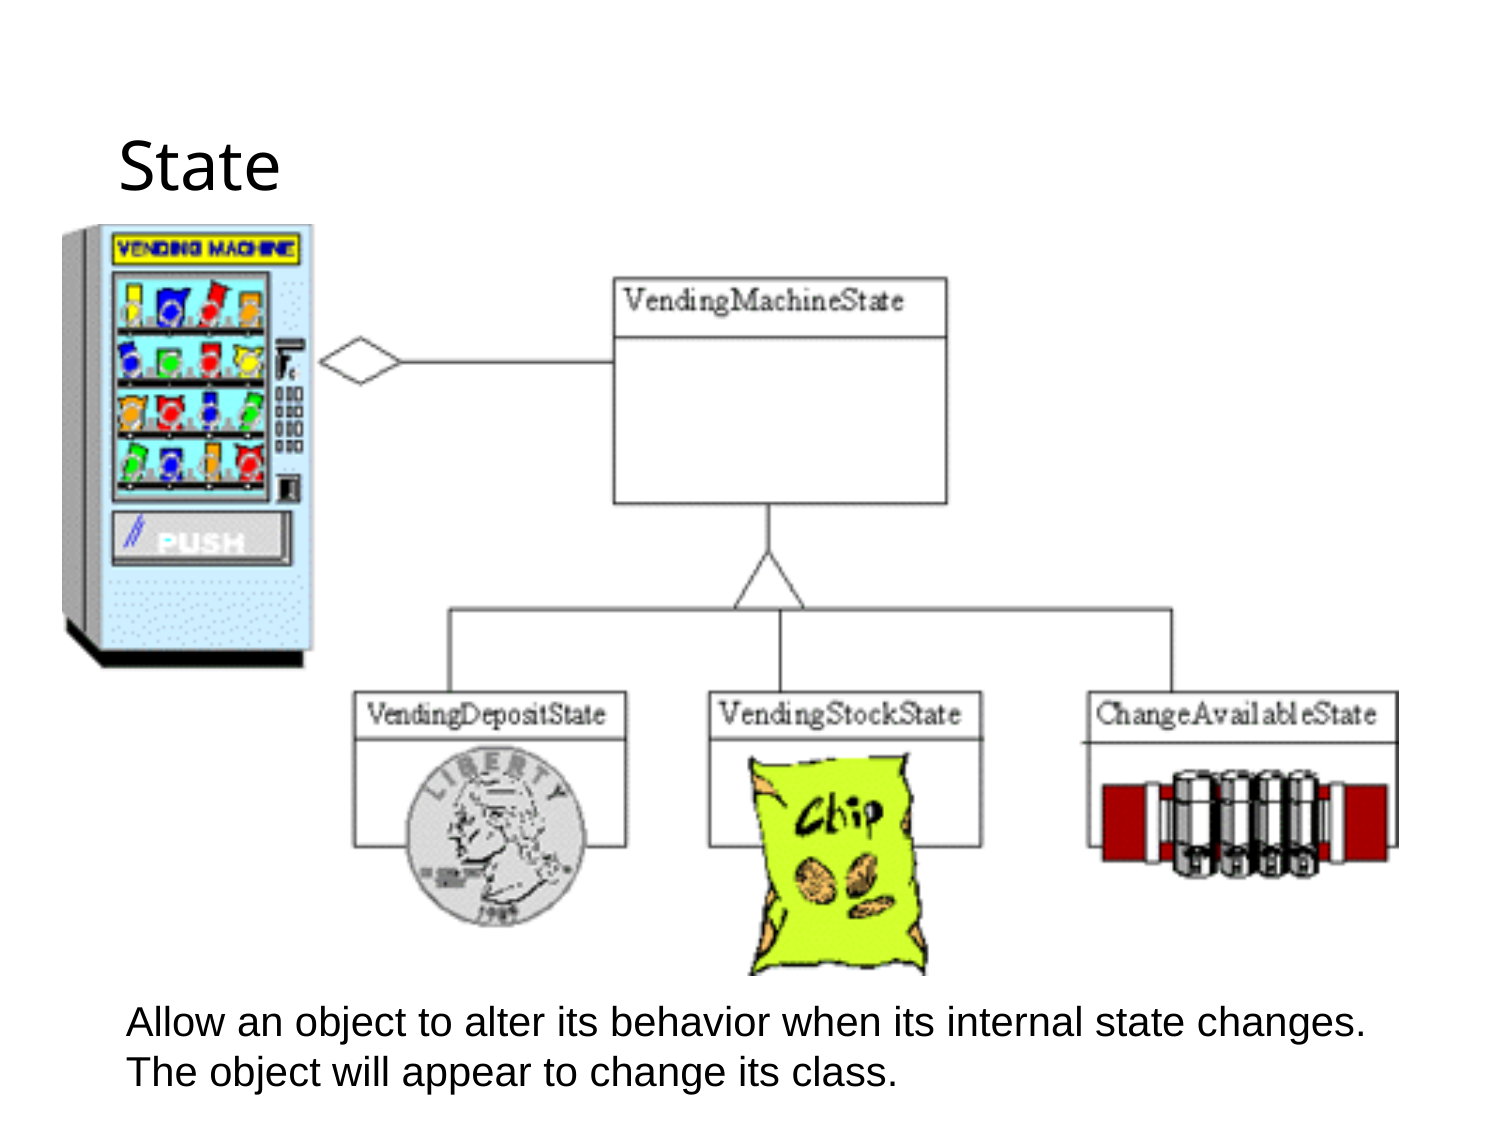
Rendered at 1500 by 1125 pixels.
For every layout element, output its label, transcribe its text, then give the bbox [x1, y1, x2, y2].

text_box Allow an object to alter its behavior when its internal state changes. The object will appear to change its class. [111, 987, 1394, 1103]
picture [62, 224, 1399, 976]
title State [103, 59, 1397, 224]
